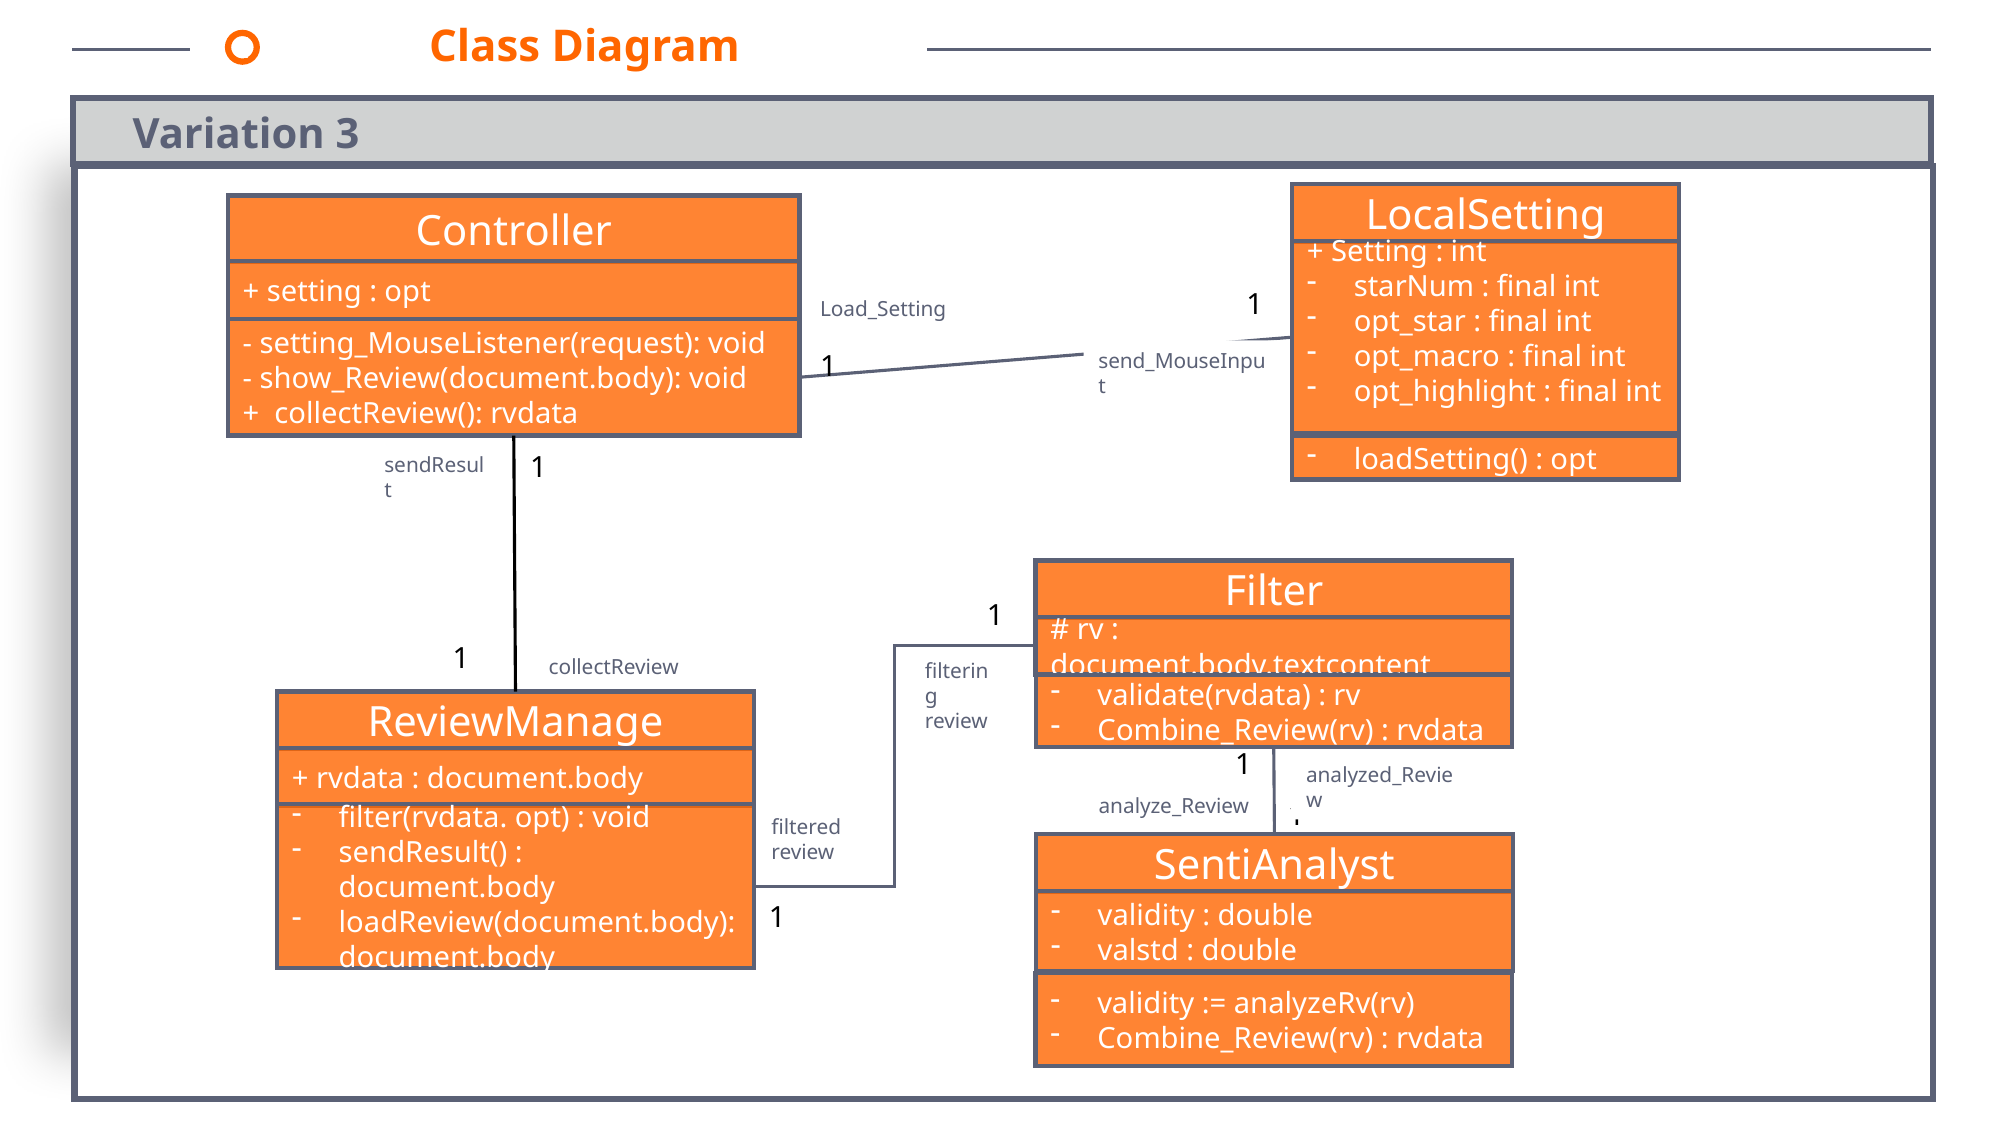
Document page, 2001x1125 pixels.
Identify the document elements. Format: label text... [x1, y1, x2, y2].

text_box 1 [1231, 278, 1288, 328]
text_box [72, 97, 1932, 165]
text_box sendResult [369, 444, 507, 510]
text_box analyze_Review [1083, 785, 1273, 826]
text_box 1 [226, 31, 258, 63]
text_box 1 [754, 890, 810, 941]
text_box Variation 3 [117, 99, 375, 165]
text_box Load_Setting [805, 287, 1010, 328]
text_box 1 [972, 588, 1028, 639]
text_box 1 [1220, 748, 1273, 785]
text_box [753, 645, 1036, 887]
text_box 1 [516, 441, 572, 491]
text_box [227, 195, 800, 436]
text_box Class Diagram [317, 25, 852, 63]
text_box 1 [1275, 788, 1329, 834]
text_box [1291, 184, 1680, 480]
text_box analyzed_Review [1291, 754, 1480, 820]
text_box 1 [805, 339, 862, 390]
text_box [1035, 834, 1513, 1066]
text_box 1 [437, 632, 494, 683]
text_box zzzz [73, 165, 1934, 1100]
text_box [277, 691, 754, 969]
text_box collectReview [533, 645, 753, 686]
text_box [1035, 560, 1513, 748]
text_box send_MouseInput [1083, 340, 1288, 406]
